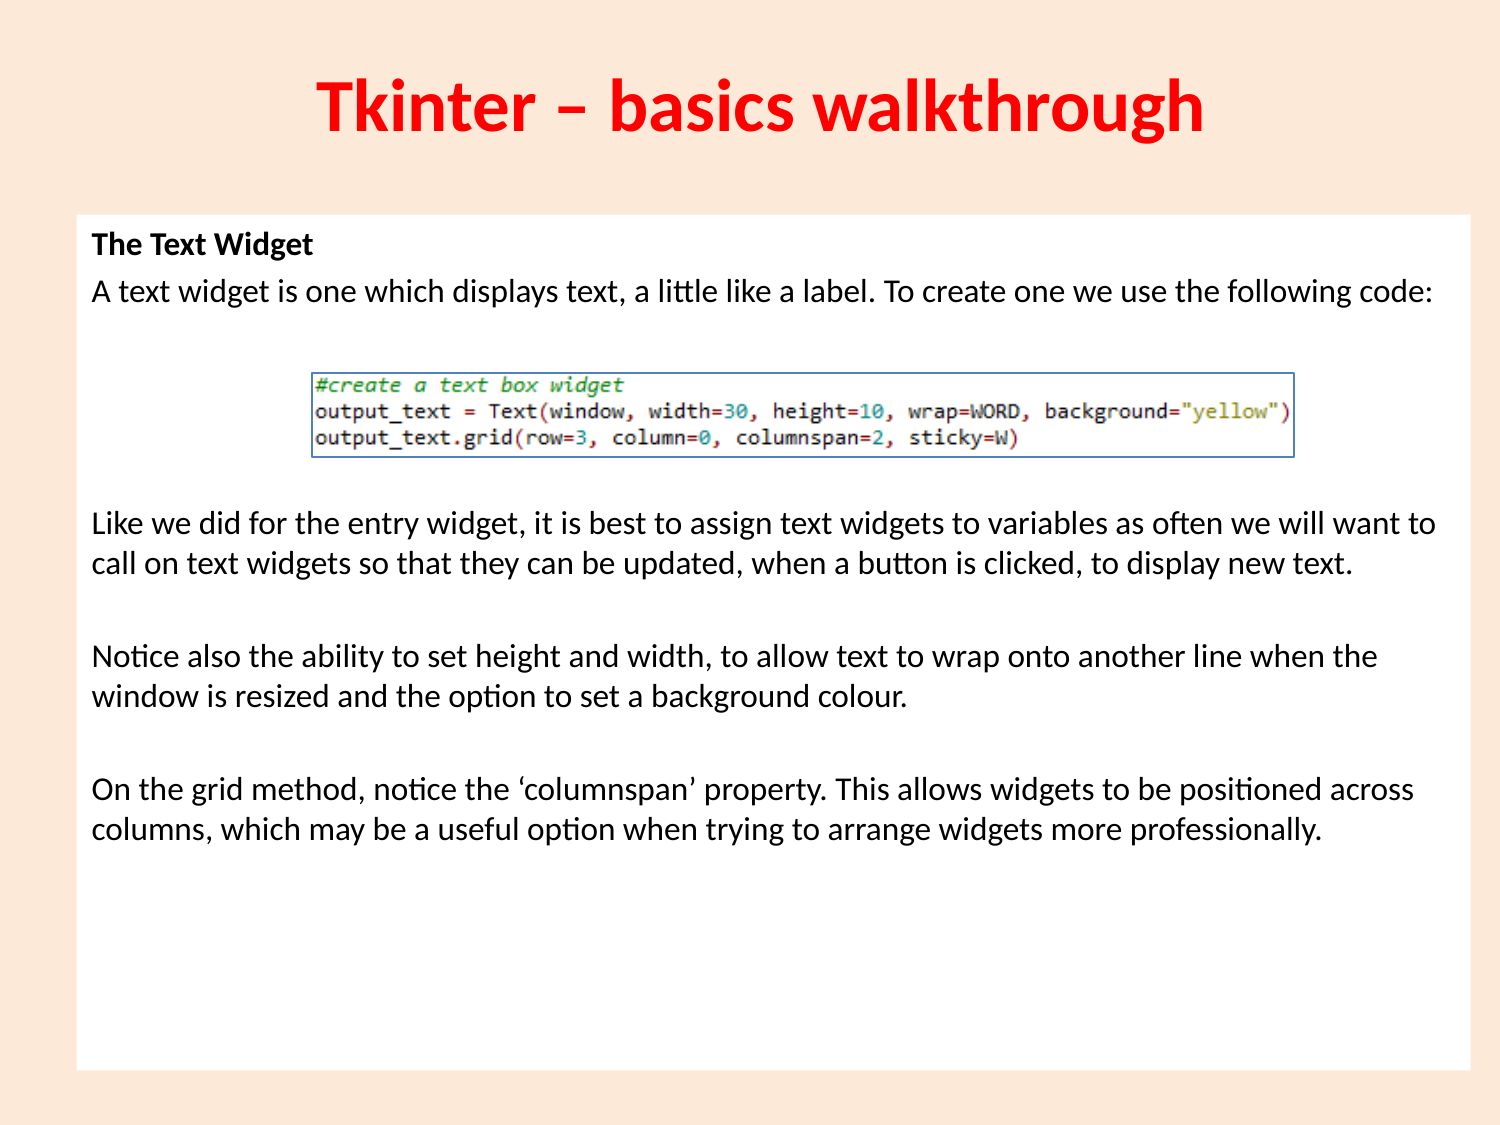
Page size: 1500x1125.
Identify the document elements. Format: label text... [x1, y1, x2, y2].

text_box Tkinter – basics walkthrough [133, 30, 1391, 172]
picture [312, 373, 1294, 457]
list The Text Widget A text widget is one which displays text, a little like a label. To create one we use the following code: Like we did for the entry widget, it is best to assign text widgets to variables as often we will want to call on text widgets so that they can be updated, when a button is clicked, to display new text. Notice also the ability to set height and width, to allow text to wrap onto another line when the window is resized and the option to set a background colour. On the grid method, notice the ‘columnspan’ property. This allows widgets to be positioned across columns, which may be a useful option when trying to arrange widgets more professionally. [76, 214, 1471, 1071]
